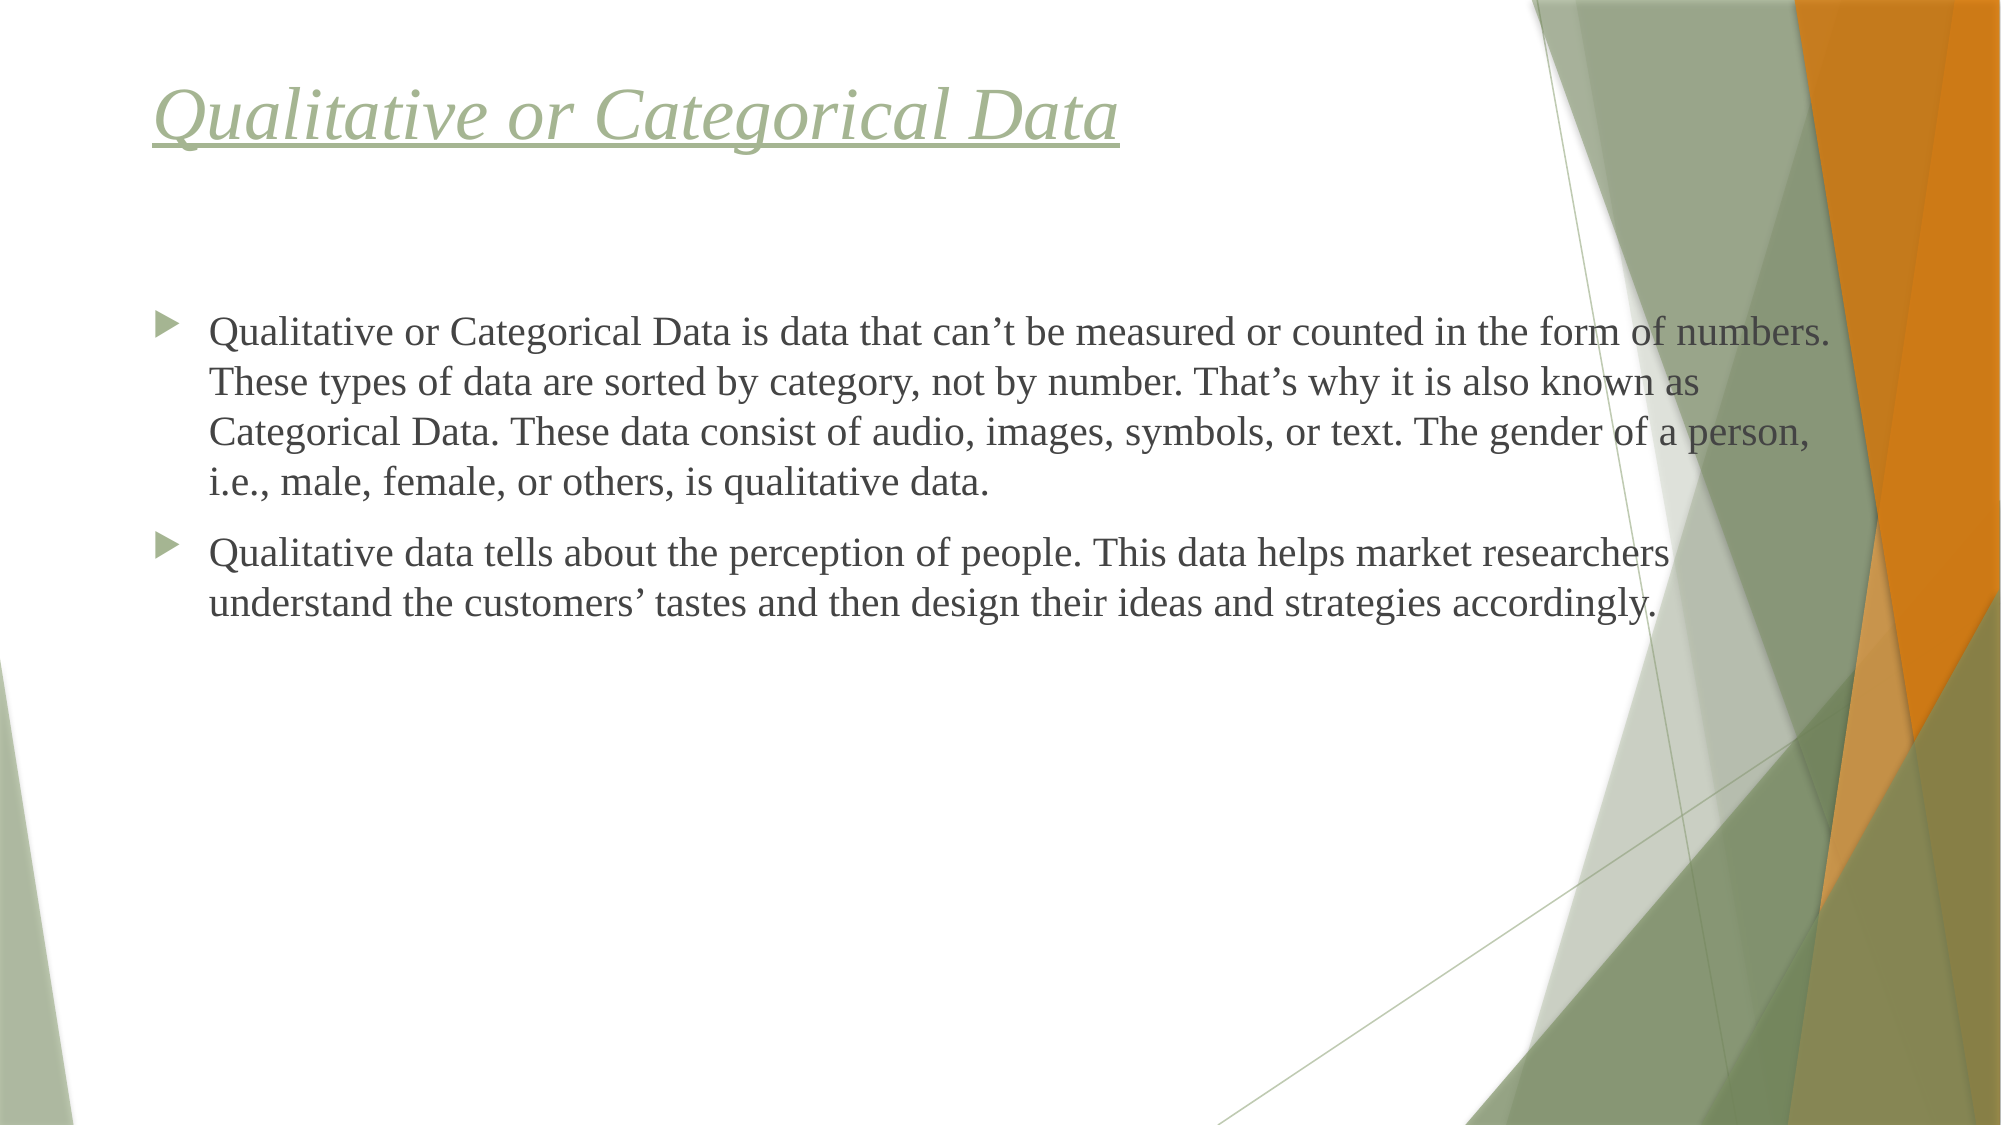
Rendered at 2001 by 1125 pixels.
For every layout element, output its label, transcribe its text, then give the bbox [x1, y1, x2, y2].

list Qualitative or Categorical Data is data that can’t be measured or counted in the form of numbers. These types of data are sorted by category, not by number. That’s why it is also known as Categorical Data. These data consist of audio, images, symbols, or text. The gender of a person, i.e., male, female, or others, is qualitative data. Qualitative data tells about the perception of people. This data helps market researchers understand the customers’ tastes and then design their ideas and strategies accordingly. [137, 296, 1863, 1011]
title Qualitative or Categorical Data [137, 56, 1863, 275]
